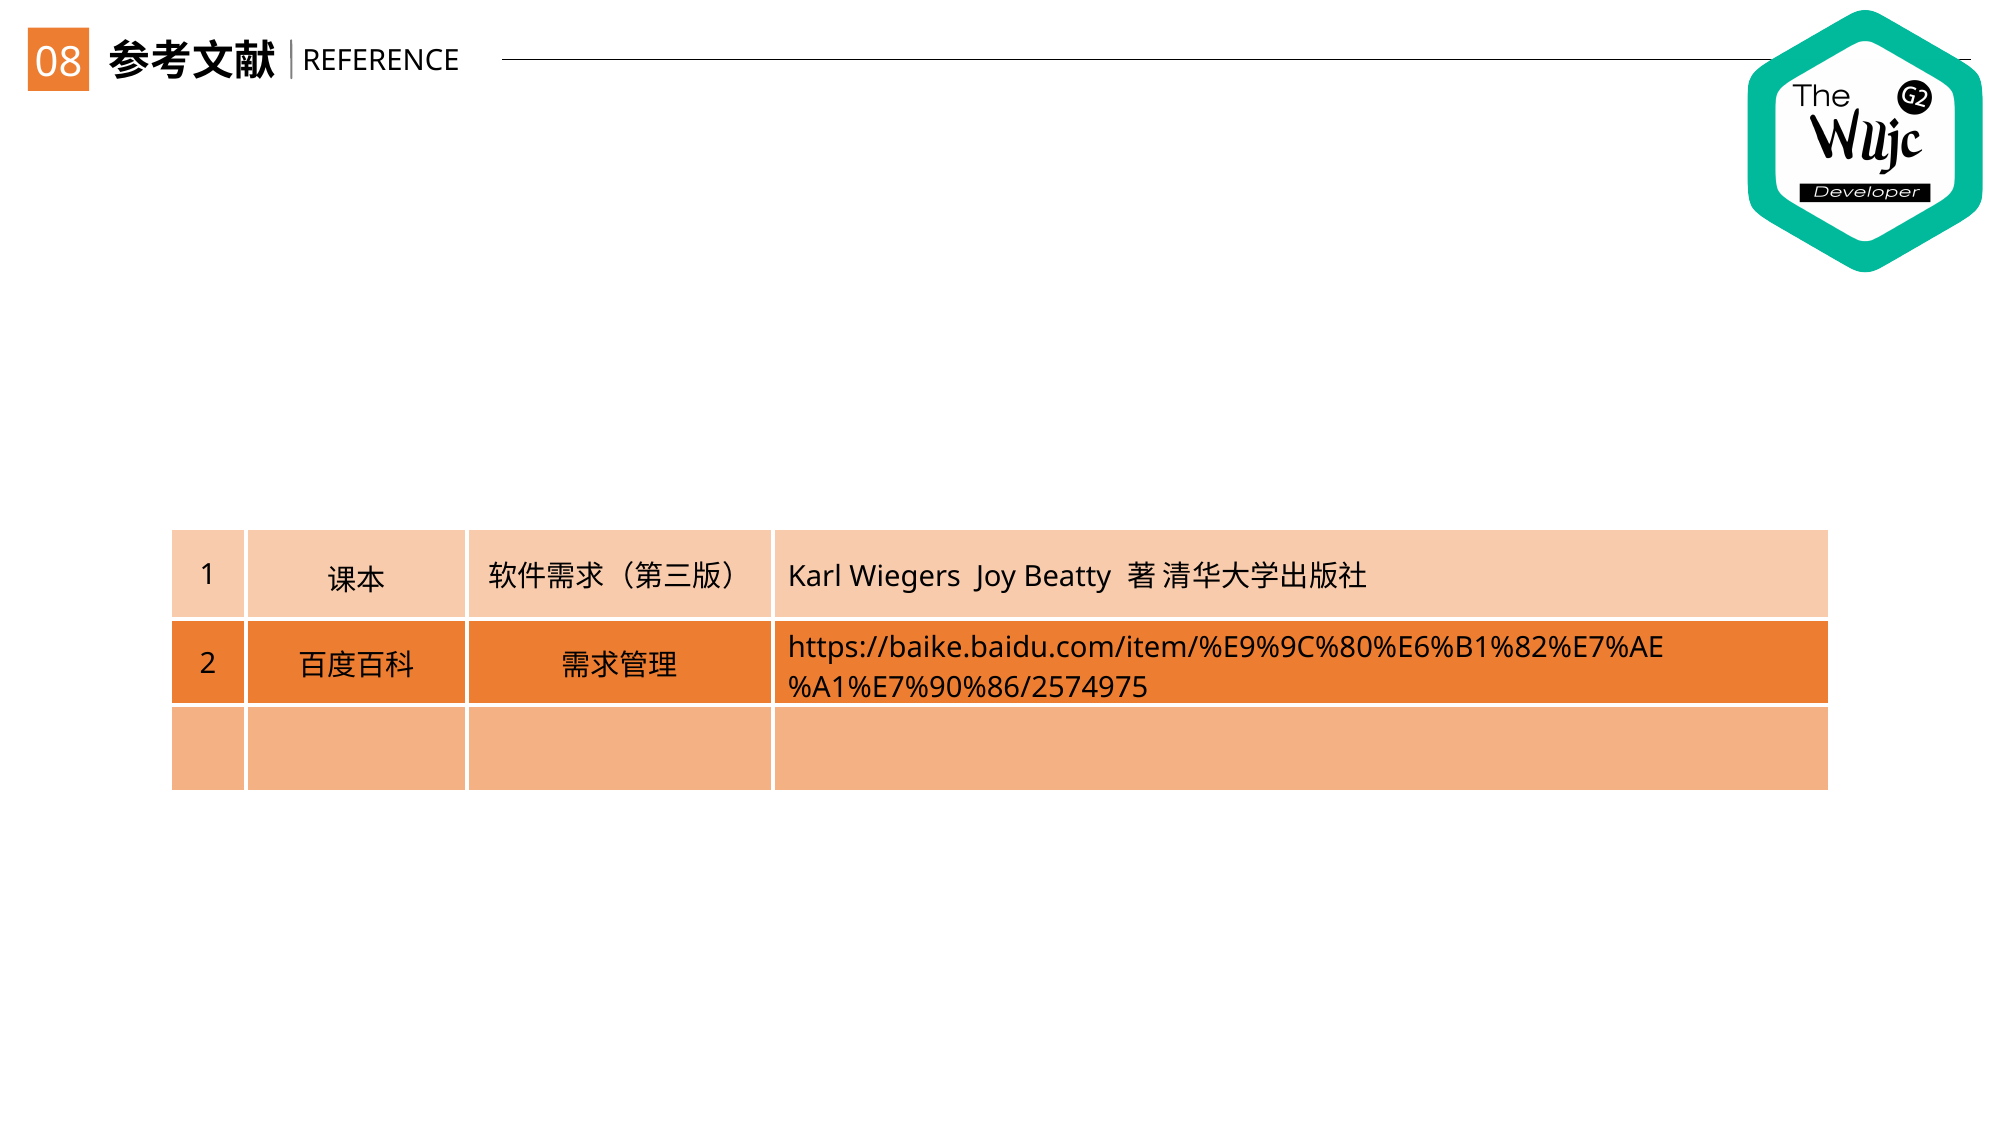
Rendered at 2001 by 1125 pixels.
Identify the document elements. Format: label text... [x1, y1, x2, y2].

table_cell 2 [172, 621, 244, 703]
table_cell [775, 707, 1828, 790]
table_header Karl Wiegers Joy Beatty 著 清华大学出版社 [775, 530, 1828, 617]
picture [1692, 0, 2000, 314]
text_box REFERENCE [287, 33, 475, 84]
table_cell 百度百科 [248, 621, 465, 703]
table_header 1 [172, 530, 244, 617]
table_cell [172, 707, 244, 790]
table_cell https://baike.baidu.com/item/%E9%9C%80%E6%B1%82%E7%AE%A1%E7%90%86/2574975 [775, 621, 1828, 703]
text_box 参考文献 [130, 26, 301, 92]
text_box 08 [0, 26, 130, 92]
table_cell [248, 707, 465, 790]
table_cell [469, 707, 771, 790]
table_header 课本 [248, 530, 465, 617]
table_header 软件需求（第三版） [469, 530, 771, 617]
table_cell 需求管理 [469, 621, 771, 703]
